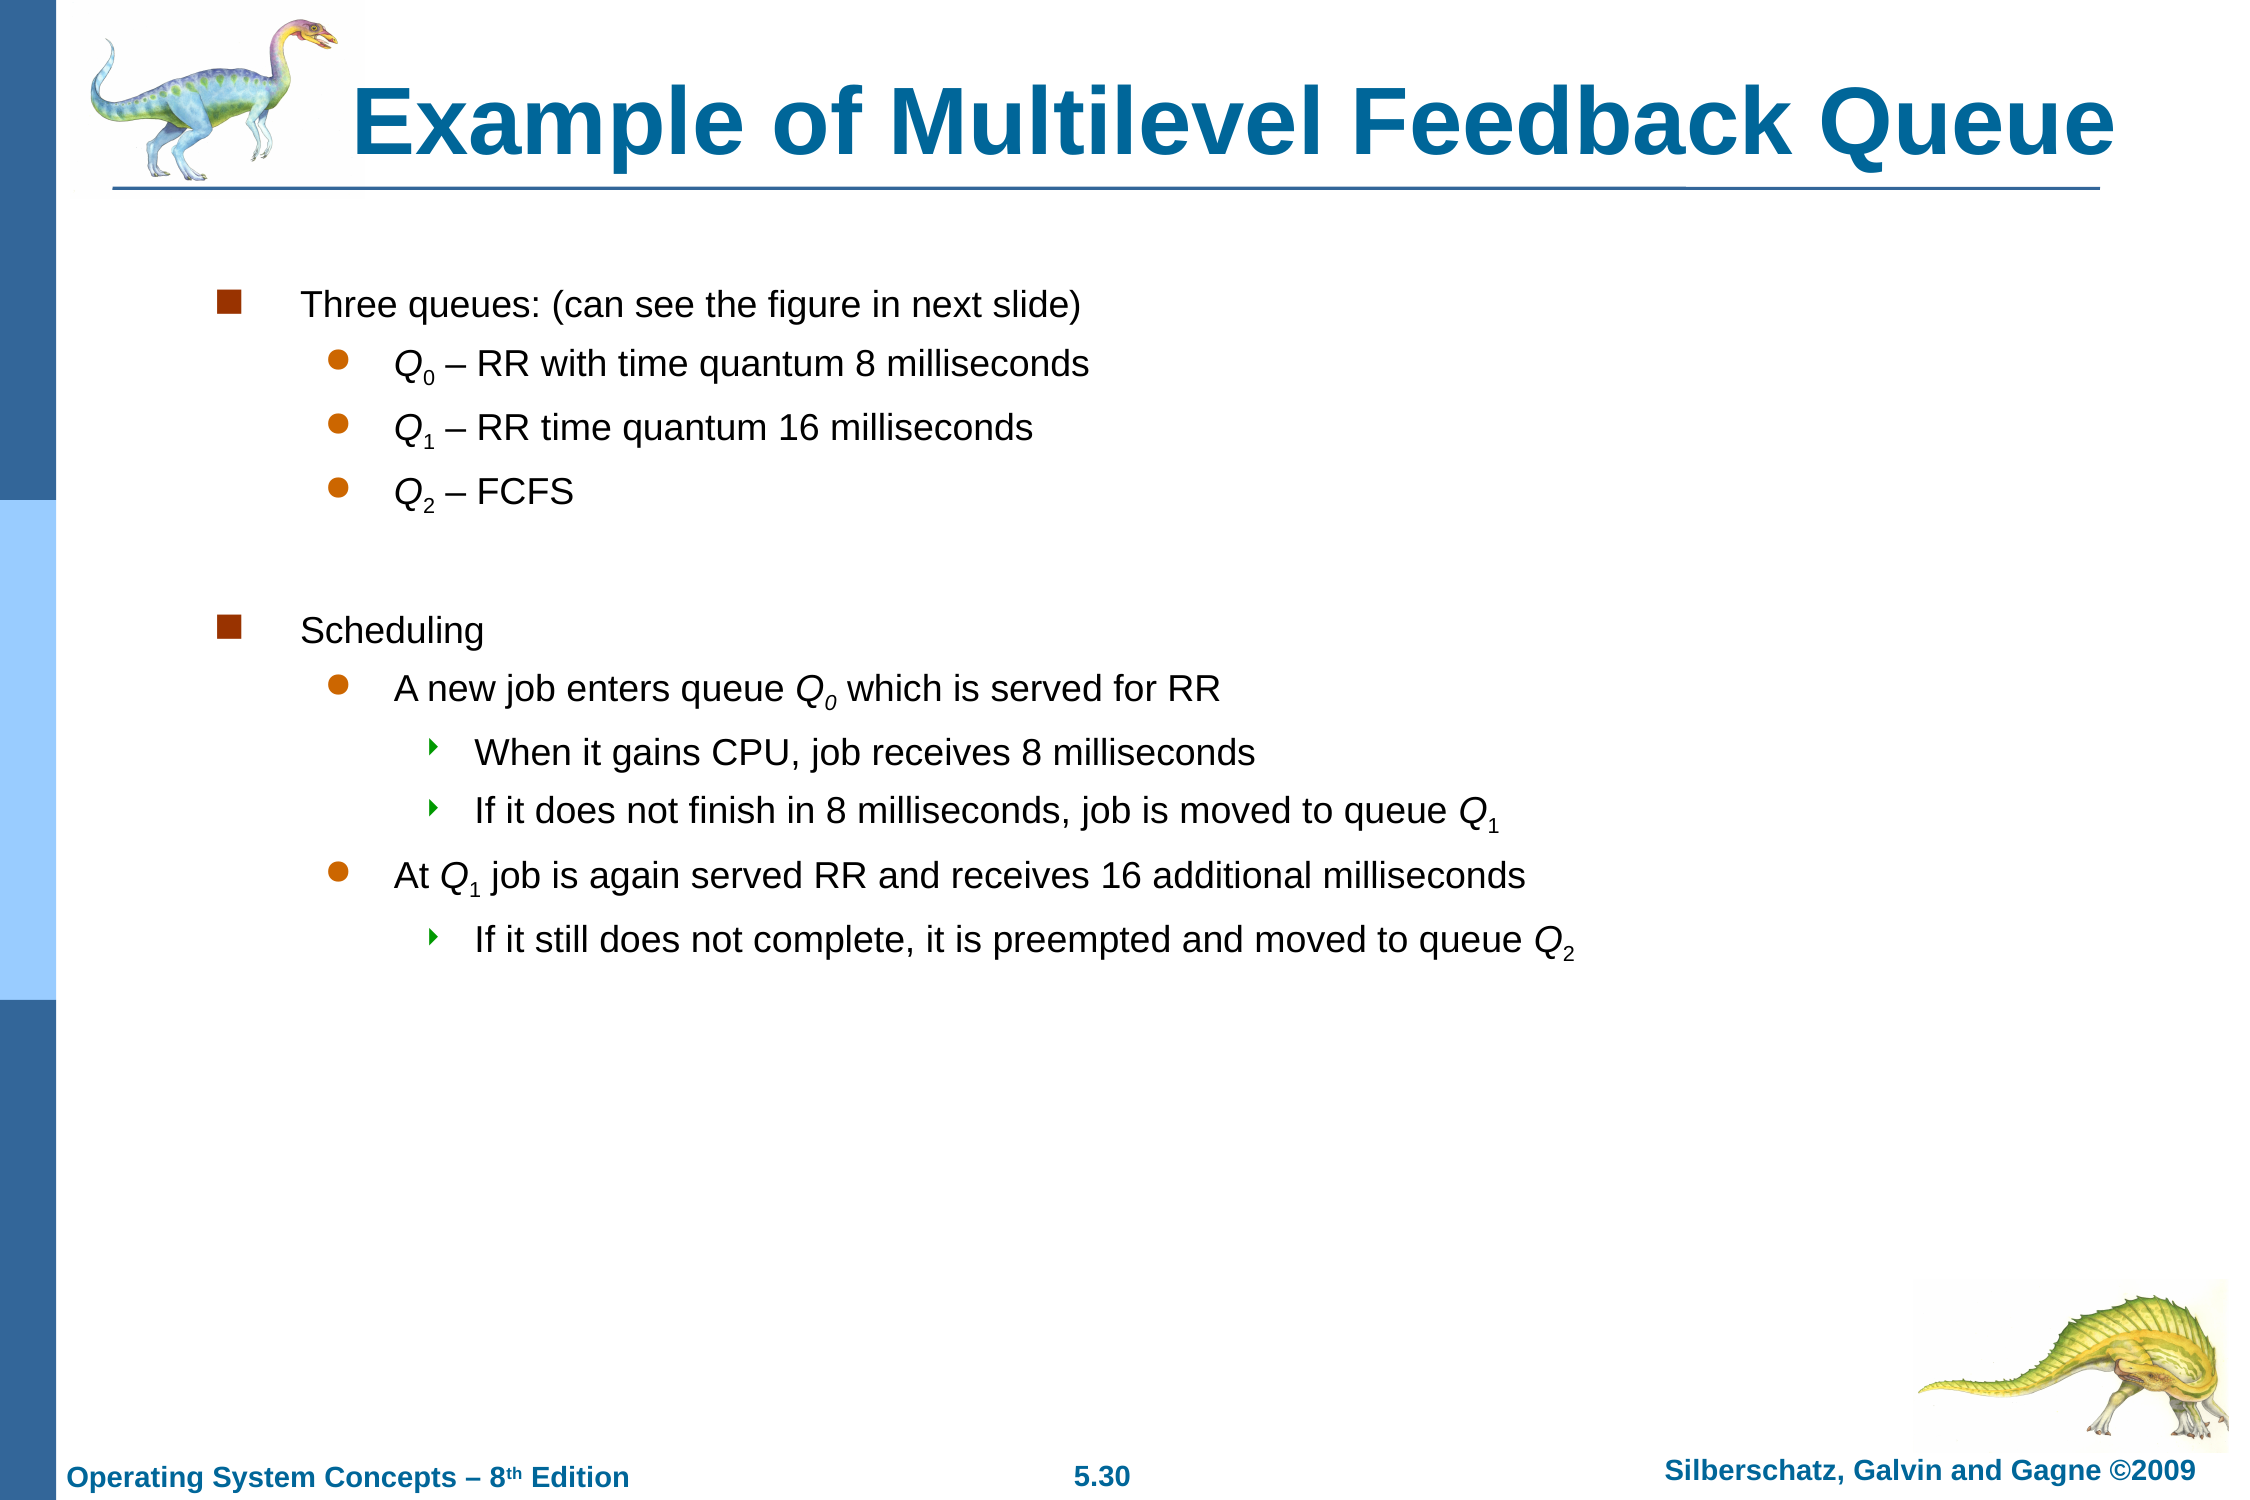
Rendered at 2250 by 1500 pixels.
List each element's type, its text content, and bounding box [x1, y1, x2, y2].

picture [1913, 1279, 2229, 1453]
list Three queues: (can see the figure in next slide) Q0 – RR with time quantum 8 milliseconds Q1 – RR time quantum 16 milliseconds Q2 – FCFS Scheduling A new job enters queue Q0 which is served for RR When it gains CPU, job receives 8 milliseconds If it does not finish in 8 milliseconds, job is moved to queue Q1 At Q1 job is again served RR and receives 16 additional milliseconds If it still does not complete, it is preempted and moved to queue Q2 [198, 269, 2071, 1261]
picture [70, 0, 365, 199]
title Example of Multilevel Feedback Queue [278, 0, 2192, 185]
